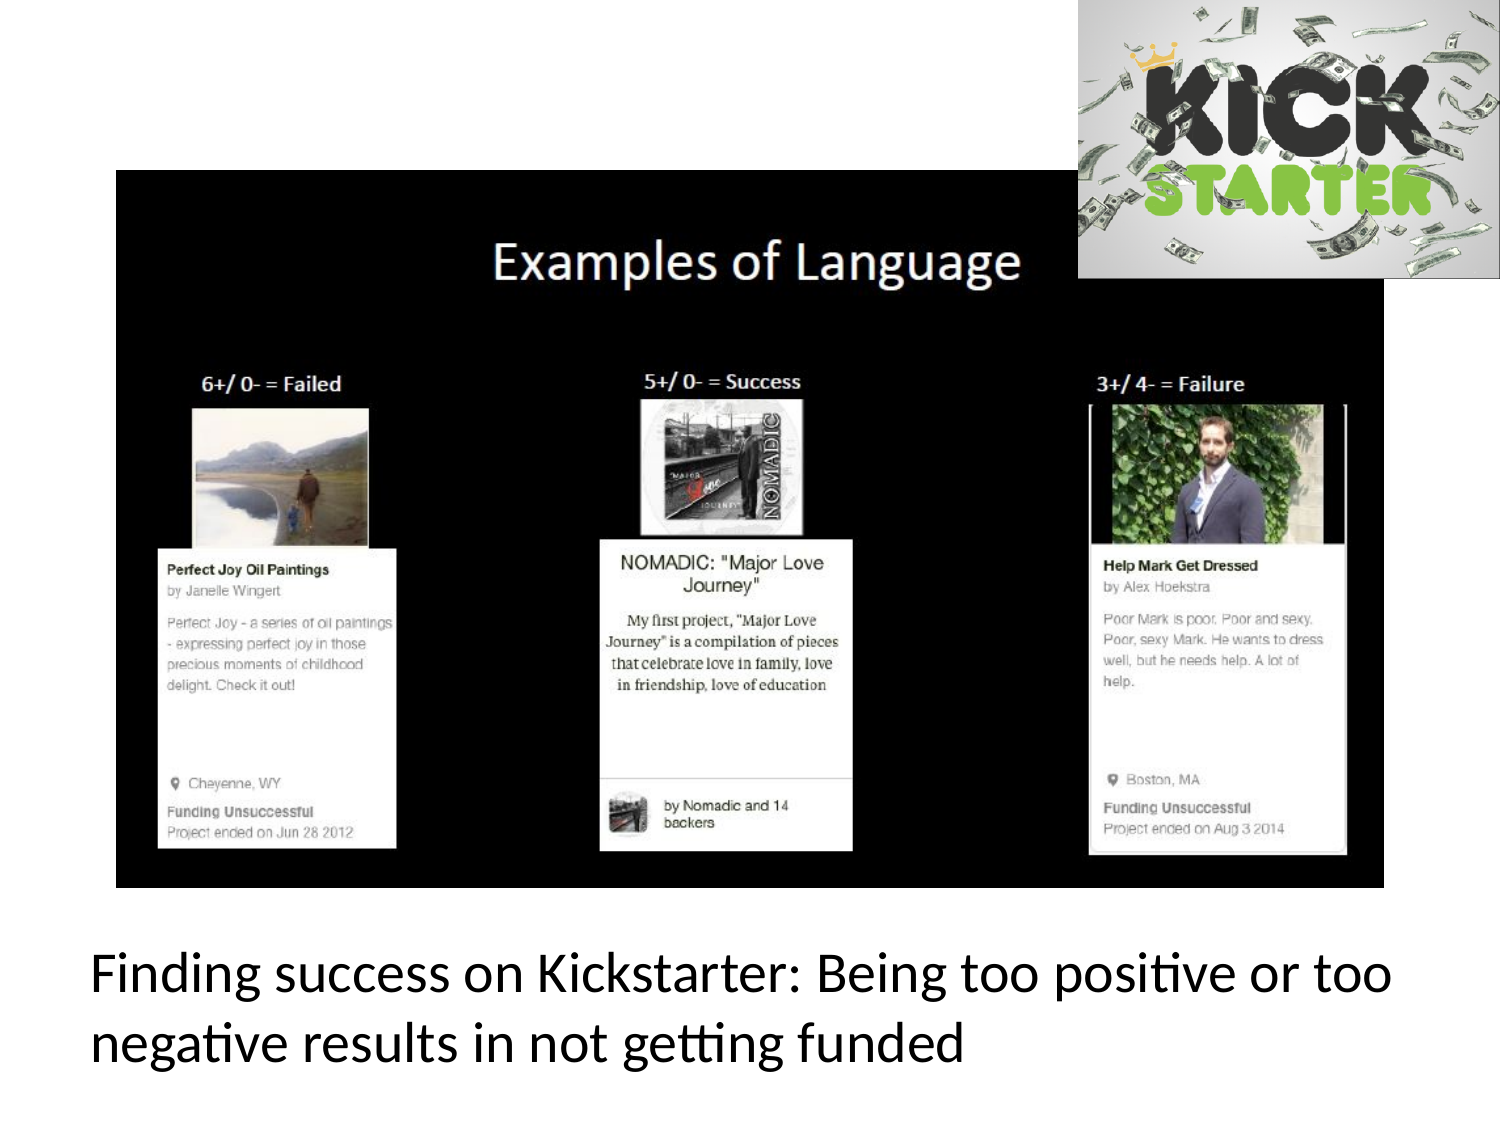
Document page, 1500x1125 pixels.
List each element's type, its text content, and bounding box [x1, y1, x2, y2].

list Finding success on Kickstarter: Being too positive or too negative results in not getting funded [75, 926, 1425, 1083]
picture [116, 0, 1500, 889]
